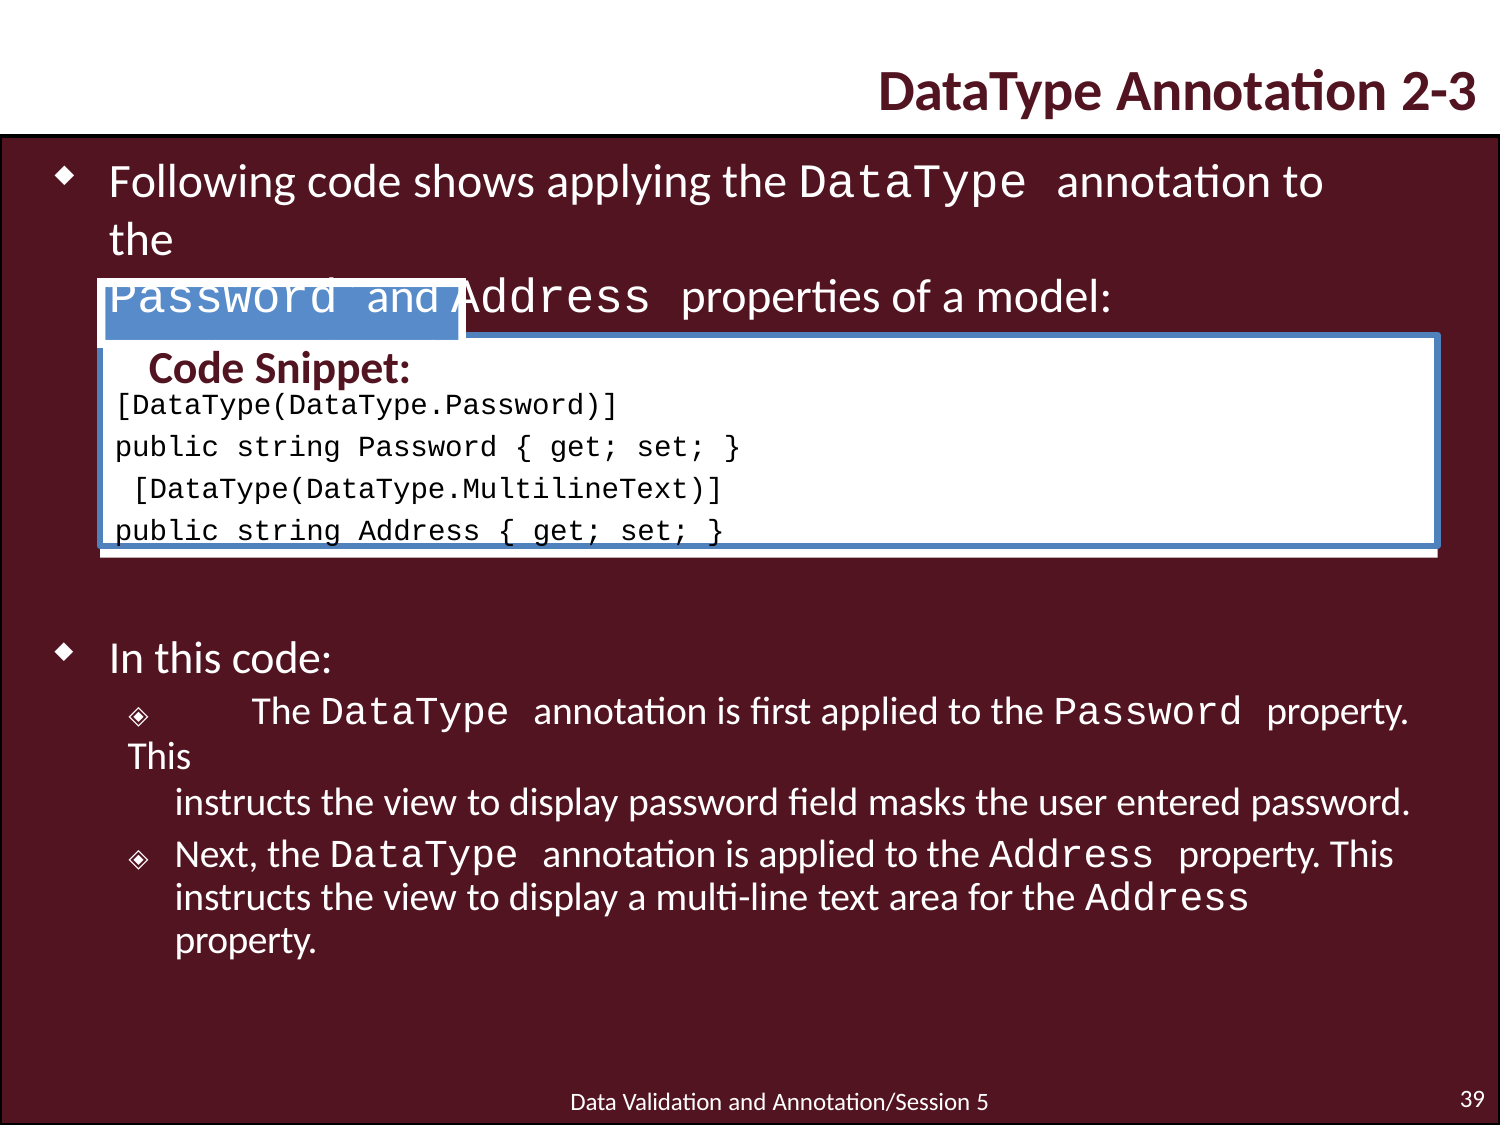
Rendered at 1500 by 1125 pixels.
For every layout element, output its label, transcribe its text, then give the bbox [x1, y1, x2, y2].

text_box Following code shows applying the DataType annotation to the Password and Address properties of a model: Code Snippet: [50, 147, 1382, 393]
text_box [100, 546, 1438, 558]
text_box In this code: 🞛 The DataType annotation is first applied to the Password property. This instructs the view to display password field masks the user entered password. 🞛 Next, the DataType annotation is applied to the Address property. This instructs the view to display a multi-line text area for the Address property. [50, 619, 1424, 962]
slide_number Data Validation and Annotation/Session 5 [568, 1089, 994, 1125]
text_box [DataType(DataType.Password)] public string Password { get; set; } [DataType(DataType.MultilineText)] public string Address { get; set; } [100, 334, 1438, 546]
picture [96, 278, 466, 348]
title DataType Annotation 2-3 [12, 50, 1488, 241]
slide_number 39 [1453, 1086, 1492, 1125]
